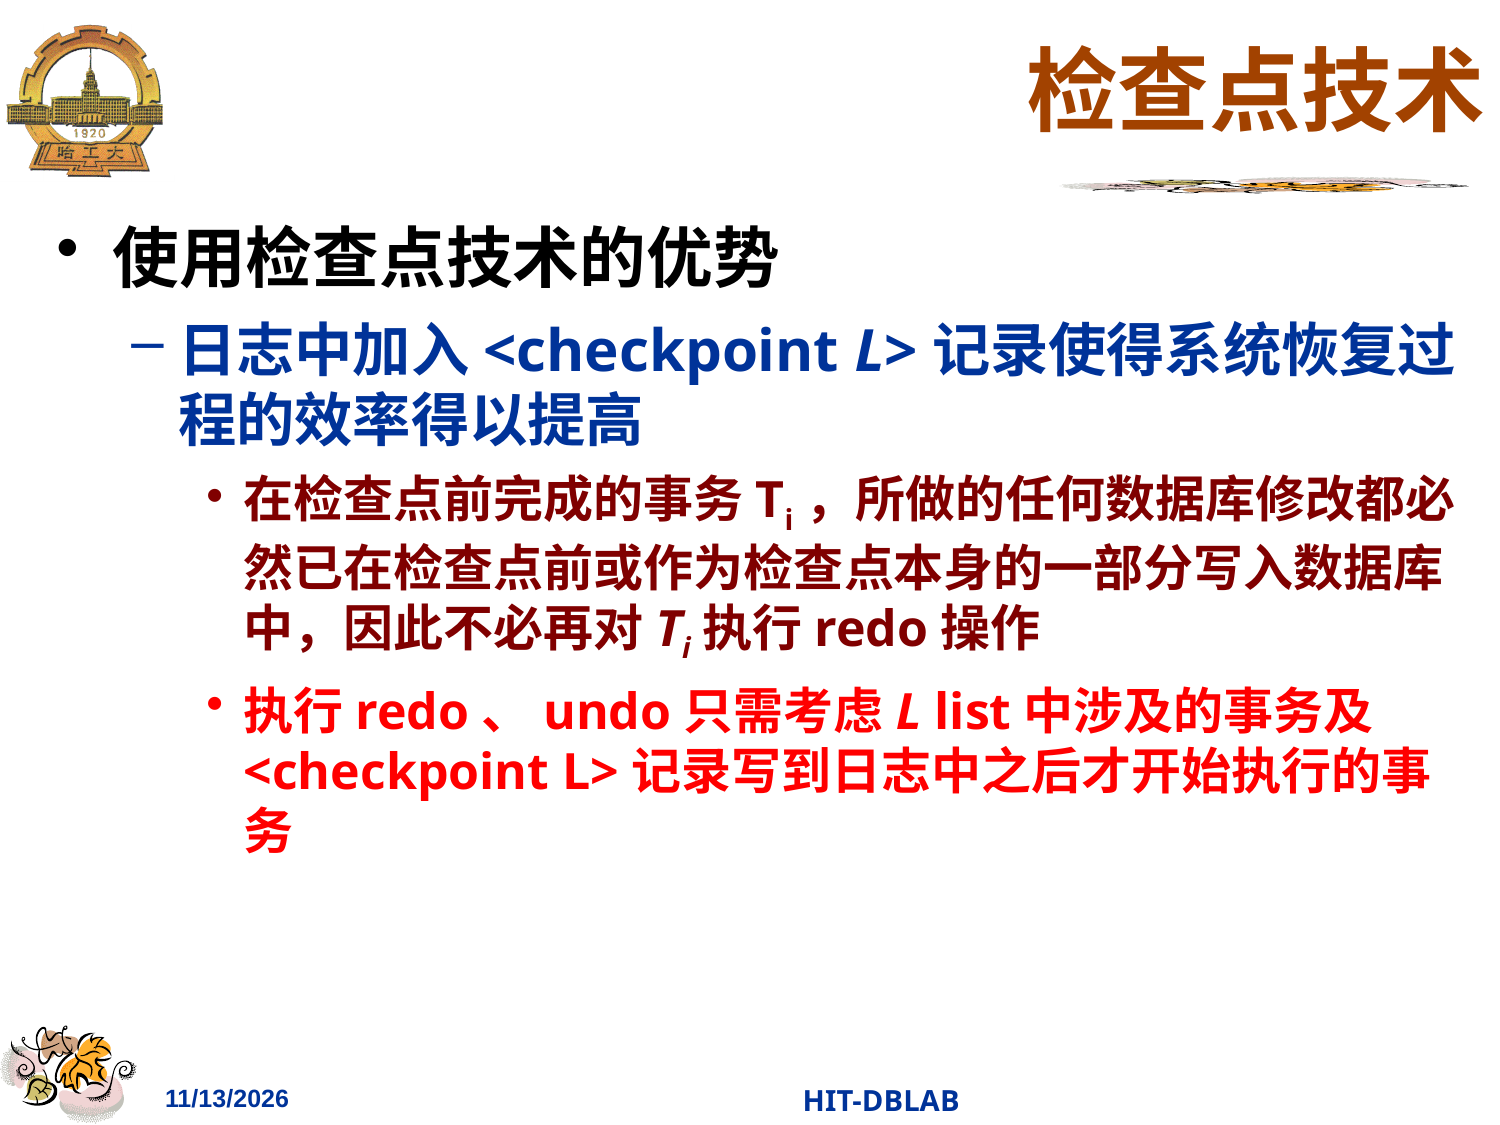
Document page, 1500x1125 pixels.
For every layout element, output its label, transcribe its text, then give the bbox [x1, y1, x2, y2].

title 检查点技术 [162, 0, 1500, 176]
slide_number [149, 1074, 413, 1125]
footer HIT-DBLAB [524, 1074, 1238, 1125]
picture [0, 24, 175, 182]
list 使用检查点技术的优势 日志中加入<checkpoint L>记录使得系统恢复过程的效率得以提高 在检查点前完成的事务Ti，所做的任何数据库修改都必然已在检查点前或作为检查点本身的一部分写入数据库中，因此不必再对Ti执行redo操作 执行redo、undo只需考虑L list中涉及的事务及<checkpoint L>记录写到日志中之后才开始执行的事务 [40, 207, 1483, 991]
